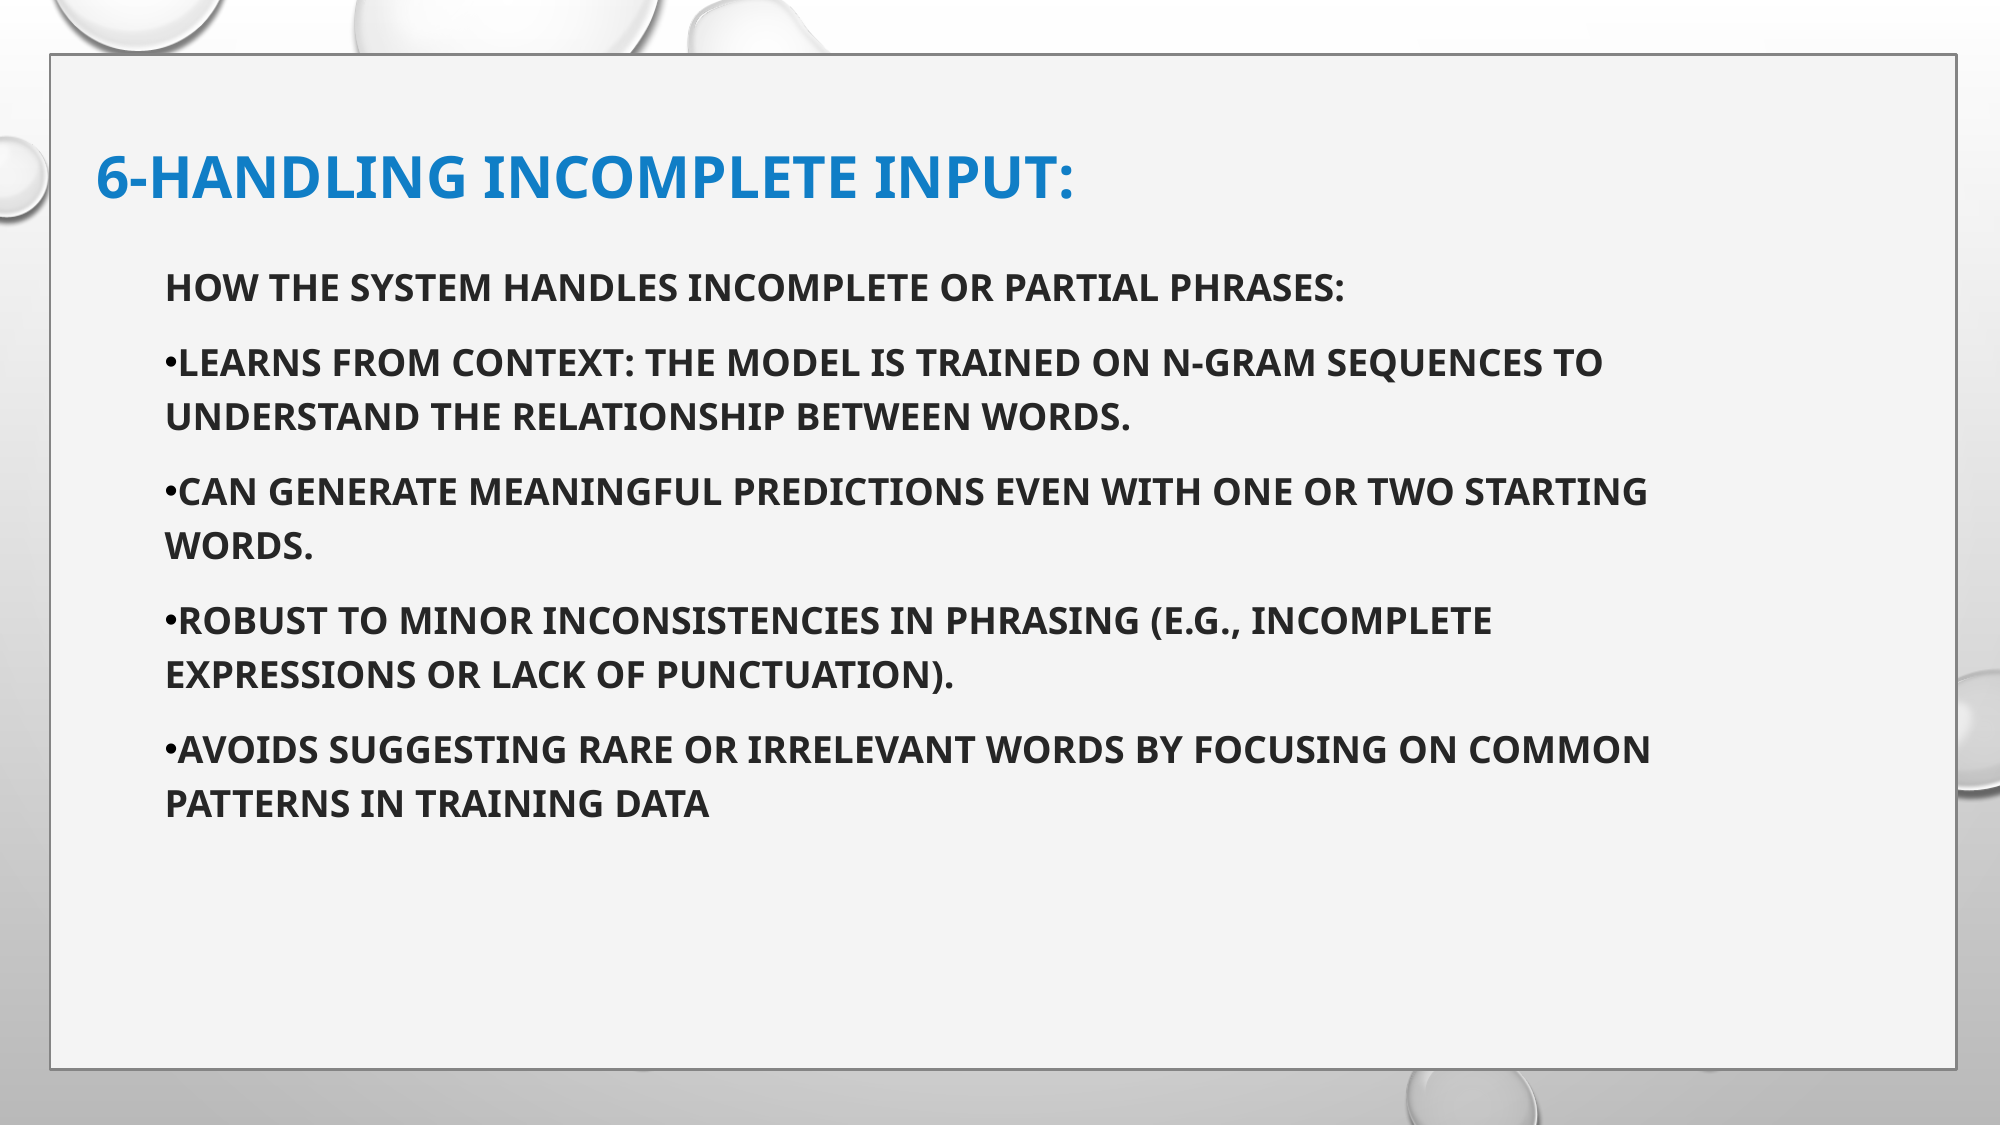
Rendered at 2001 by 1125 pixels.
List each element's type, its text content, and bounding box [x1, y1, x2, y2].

title 6-Handling Incomplete Input: [81, 124, 1676, 219]
text_box [49, 53, 1958, 1071]
subtitle How the system handles incomplete or partial phrases: Learns from context: The model is trained on n-gram sequences to understand the relationship between words. Can generate meaningful predictions even with one or two starting words. Robust to minor inconsistencies in phrasing (e.g., incomplete expressions or lack of punctuation). Avoids suggesting rare or irrelevant words by focusing on common patterns in training data [149, 228, 1744, 897]
picture [0, 0, 2000, 1125]
